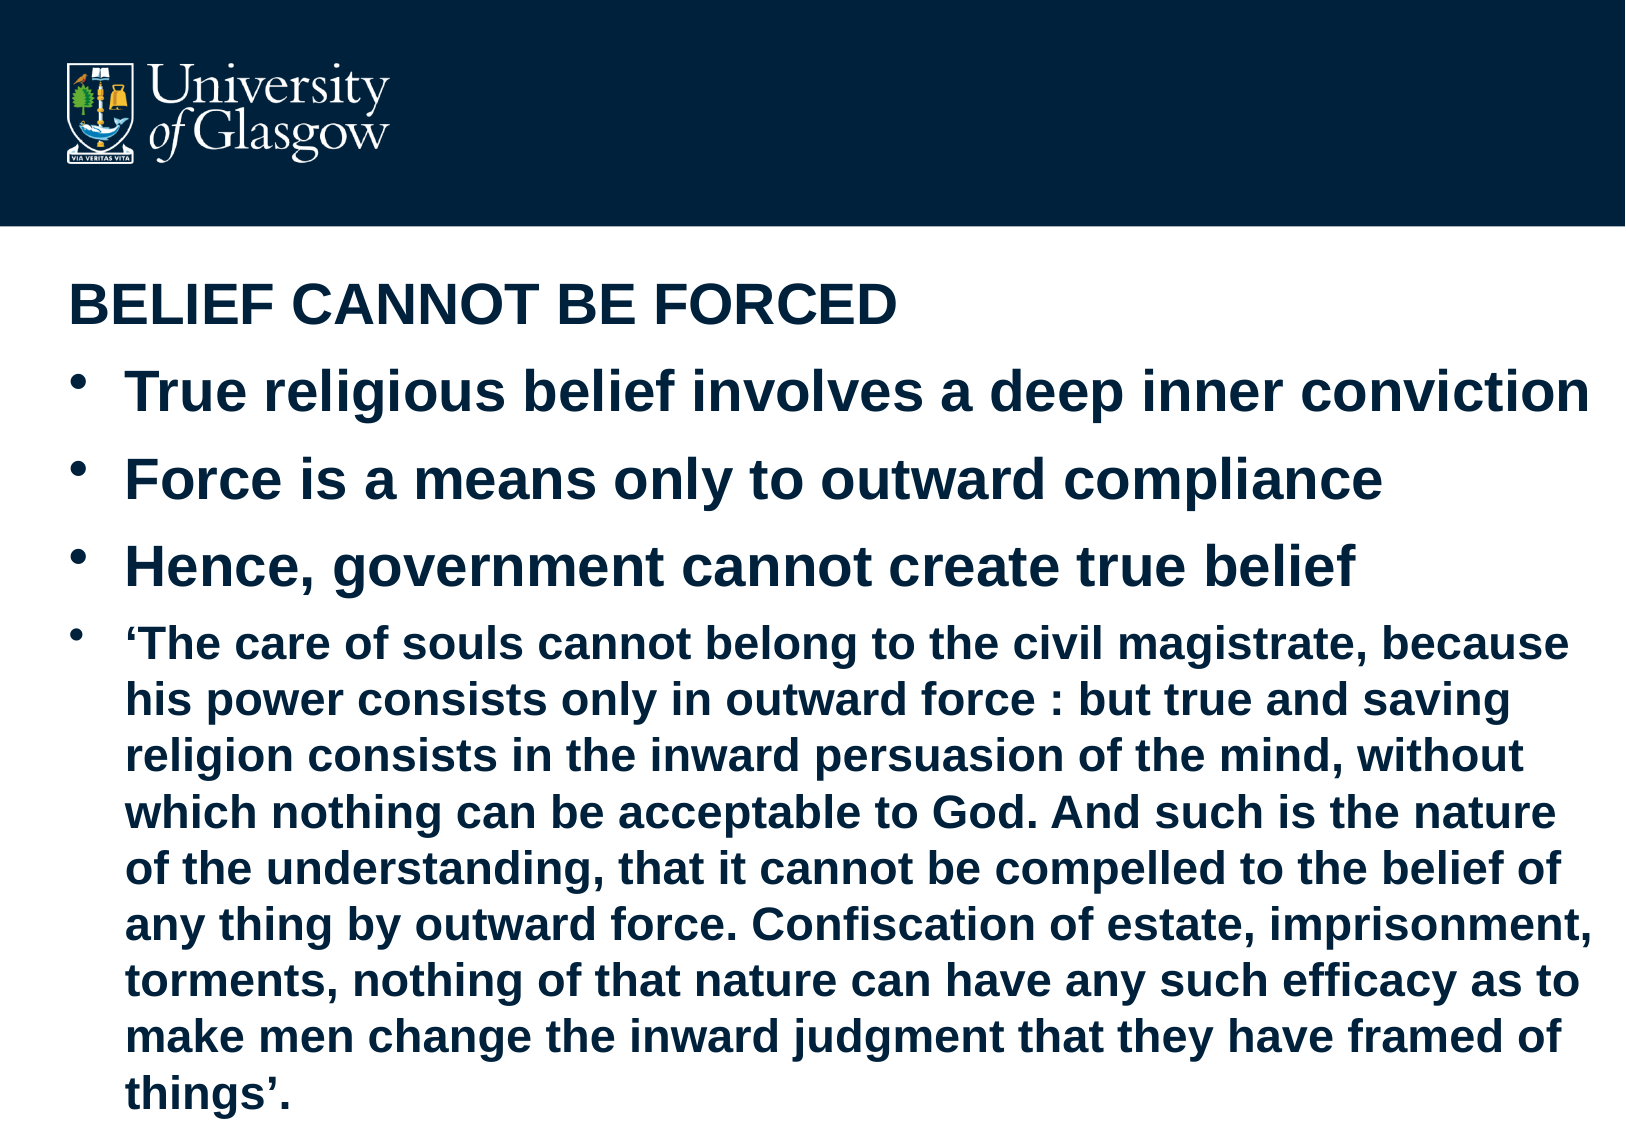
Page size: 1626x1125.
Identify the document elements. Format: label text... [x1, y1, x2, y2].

picture [67, 61, 391, 164]
list BELIEF CANNOT BE FORCED True religious belief involves a deep inner conviction Force is a means only to outward compliance Hence, government cannot create true belief ‘The care of souls cannot belong to the civil magistrate, because his power consists only in outward force : but true and saving religion consists in the inward persuasion of the mind, without which nothing can be acceptable to God. And such is the nature of the understanding, that it cannot be compelled to the belief of any thing by outward force. Confiscation of estate, imprisonment, torments, nothing of that nature can have any such efficacy as to make men change the inward judgment that they have framed of things’. [68, 265, 1603, 1058]
